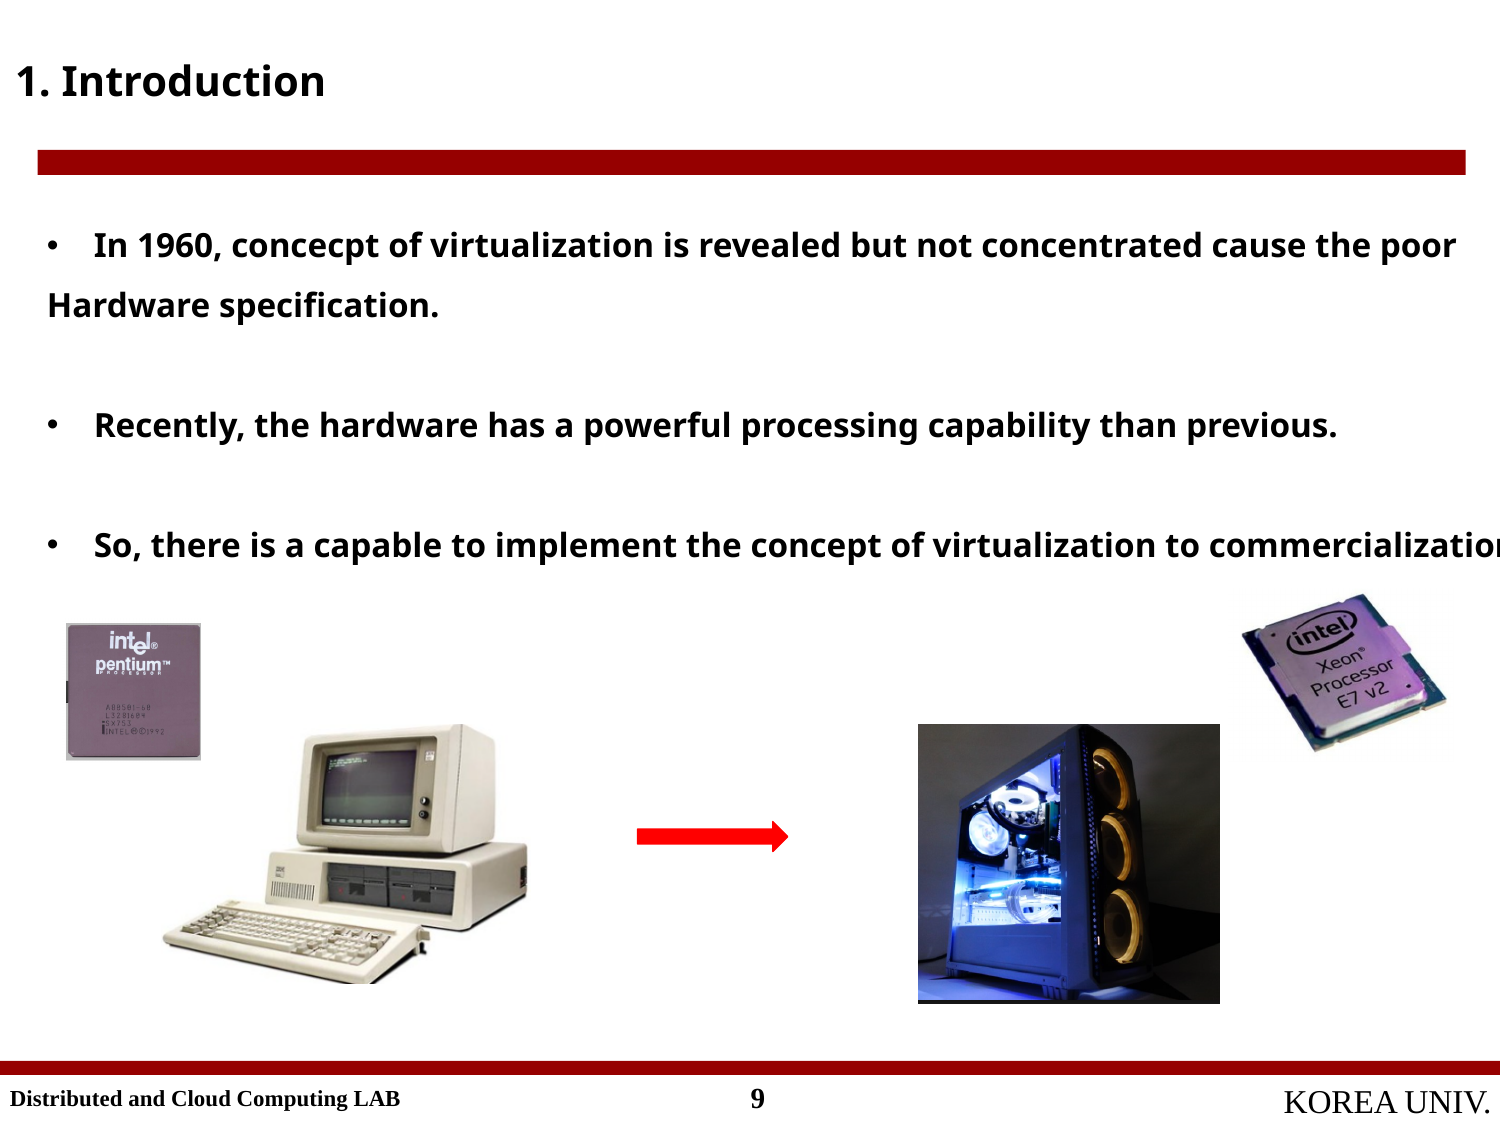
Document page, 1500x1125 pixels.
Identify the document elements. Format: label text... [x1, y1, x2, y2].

text_box [637, 821, 788, 852]
text_box In 1960, concecpt of virtualization is revealed but not concentrated cause the poor Hardware specification. Recently, the hardware has a powerful processing capability than previous. So, there is a capable to implement the concept of virtualization to commercialization. [32, 197, 1500, 692]
picture [918, 724, 1220, 1004]
title 1. Introduction [0, 2, 1500, 159]
footer Distributed and Cloud Computing LAB [0, 1076, 613, 1125]
picture [1227, 588, 1454, 762]
picture [61, 618, 531, 984]
slide_number 9 [628, 1071, 888, 1125]
